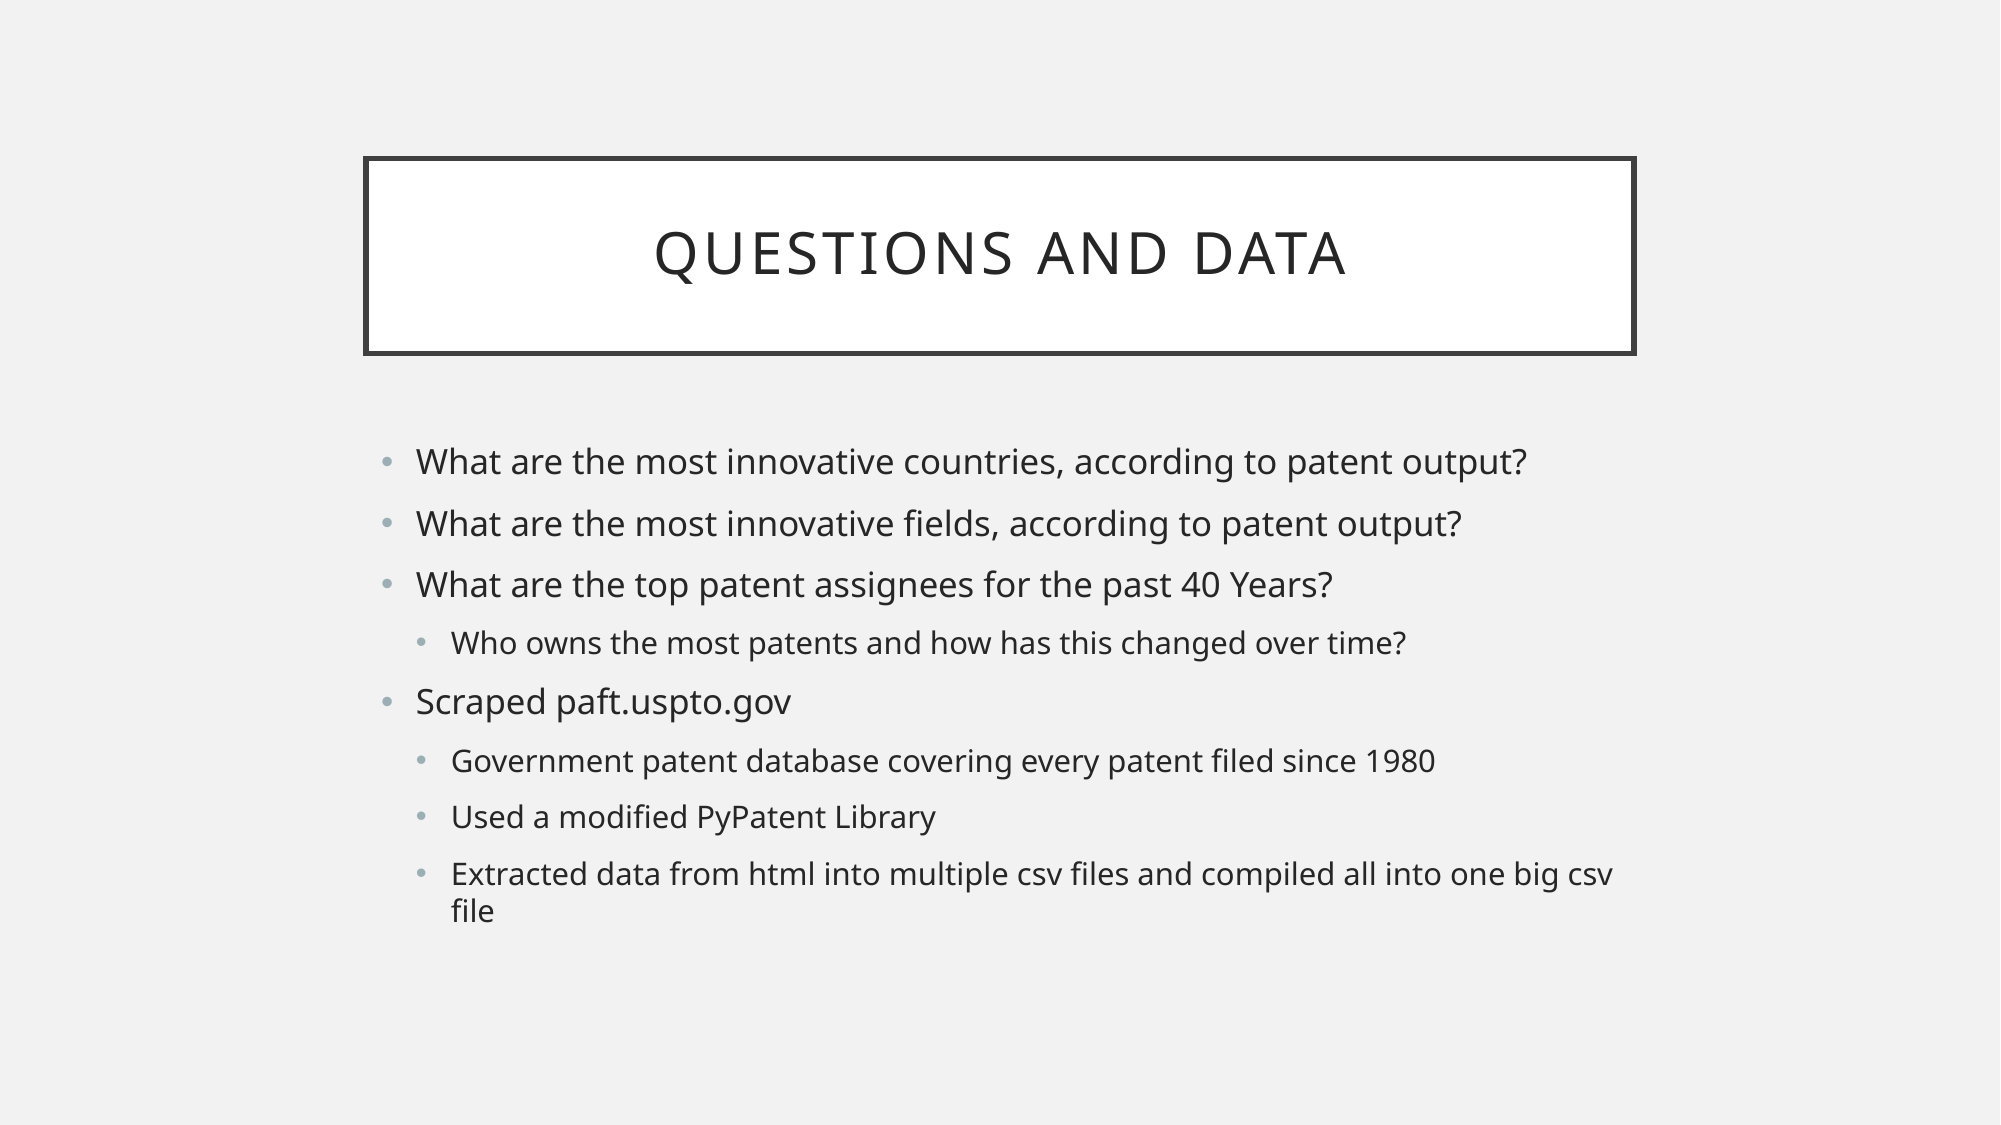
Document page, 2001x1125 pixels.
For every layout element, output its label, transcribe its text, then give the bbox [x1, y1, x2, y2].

title Questions And Data [363, 156, 1637, 356]
list What are the most innovative countries, according to patent output? What are the most innovative fields, according to patent output? What are the top patent assignees for the past 40 Years? Who owns the most patents and how has this changed over time? Scraped paft.uspto.gov Government patent database covering every patent filed since 1980 Used a modified PyPatent Library Extracted data from html into multiple csv files and compiled all into one big csv file [366, 432, 1634, 942]
